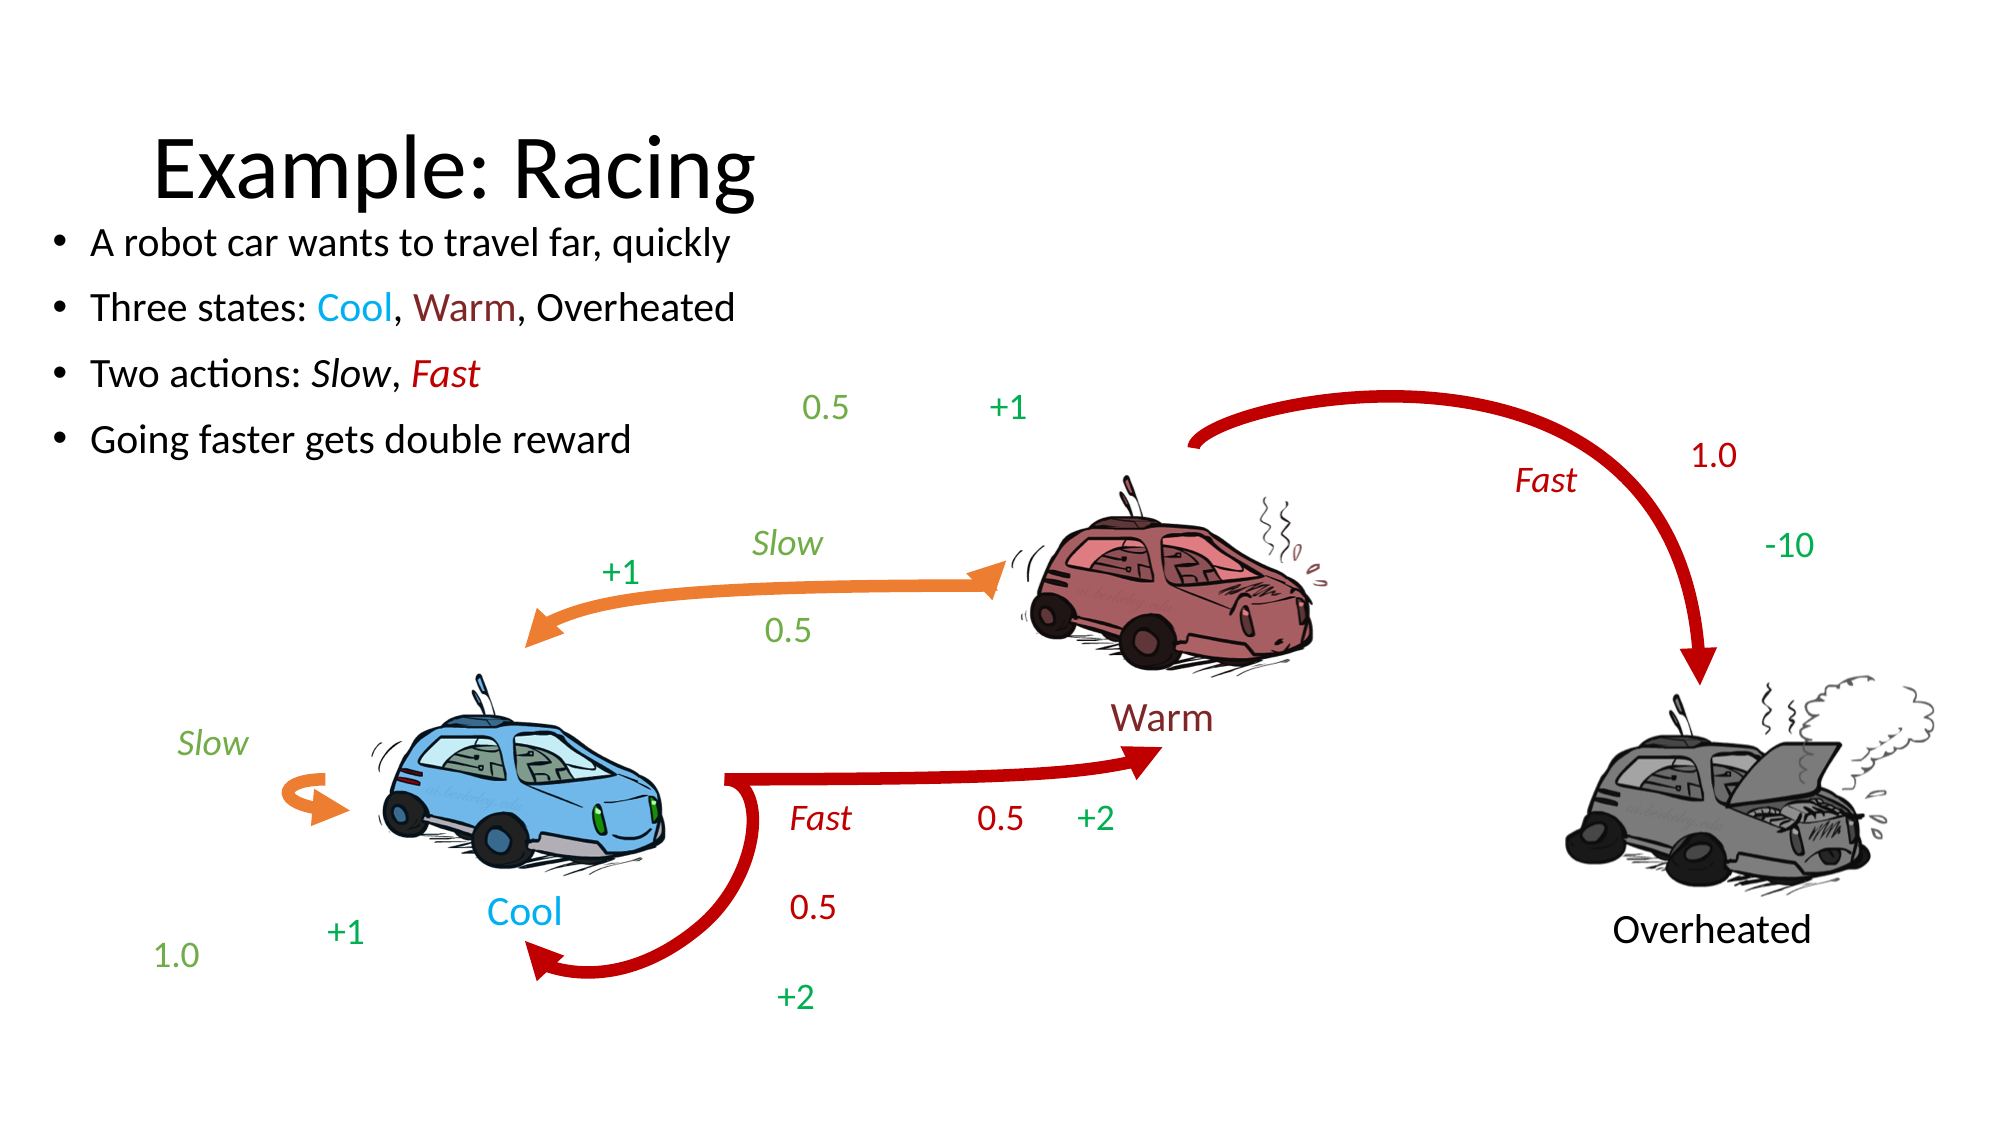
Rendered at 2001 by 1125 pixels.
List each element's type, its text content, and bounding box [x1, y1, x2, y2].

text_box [137, 374, 1950, 1025]
list A robot car wants to travel far, quickly Three states: Cool, Warm, Overheated Two actions: Slow, Fast Going faster gets double reward [37, 212, 1905, 989]
title Example: Racing [137, 59, 1863, 212]
